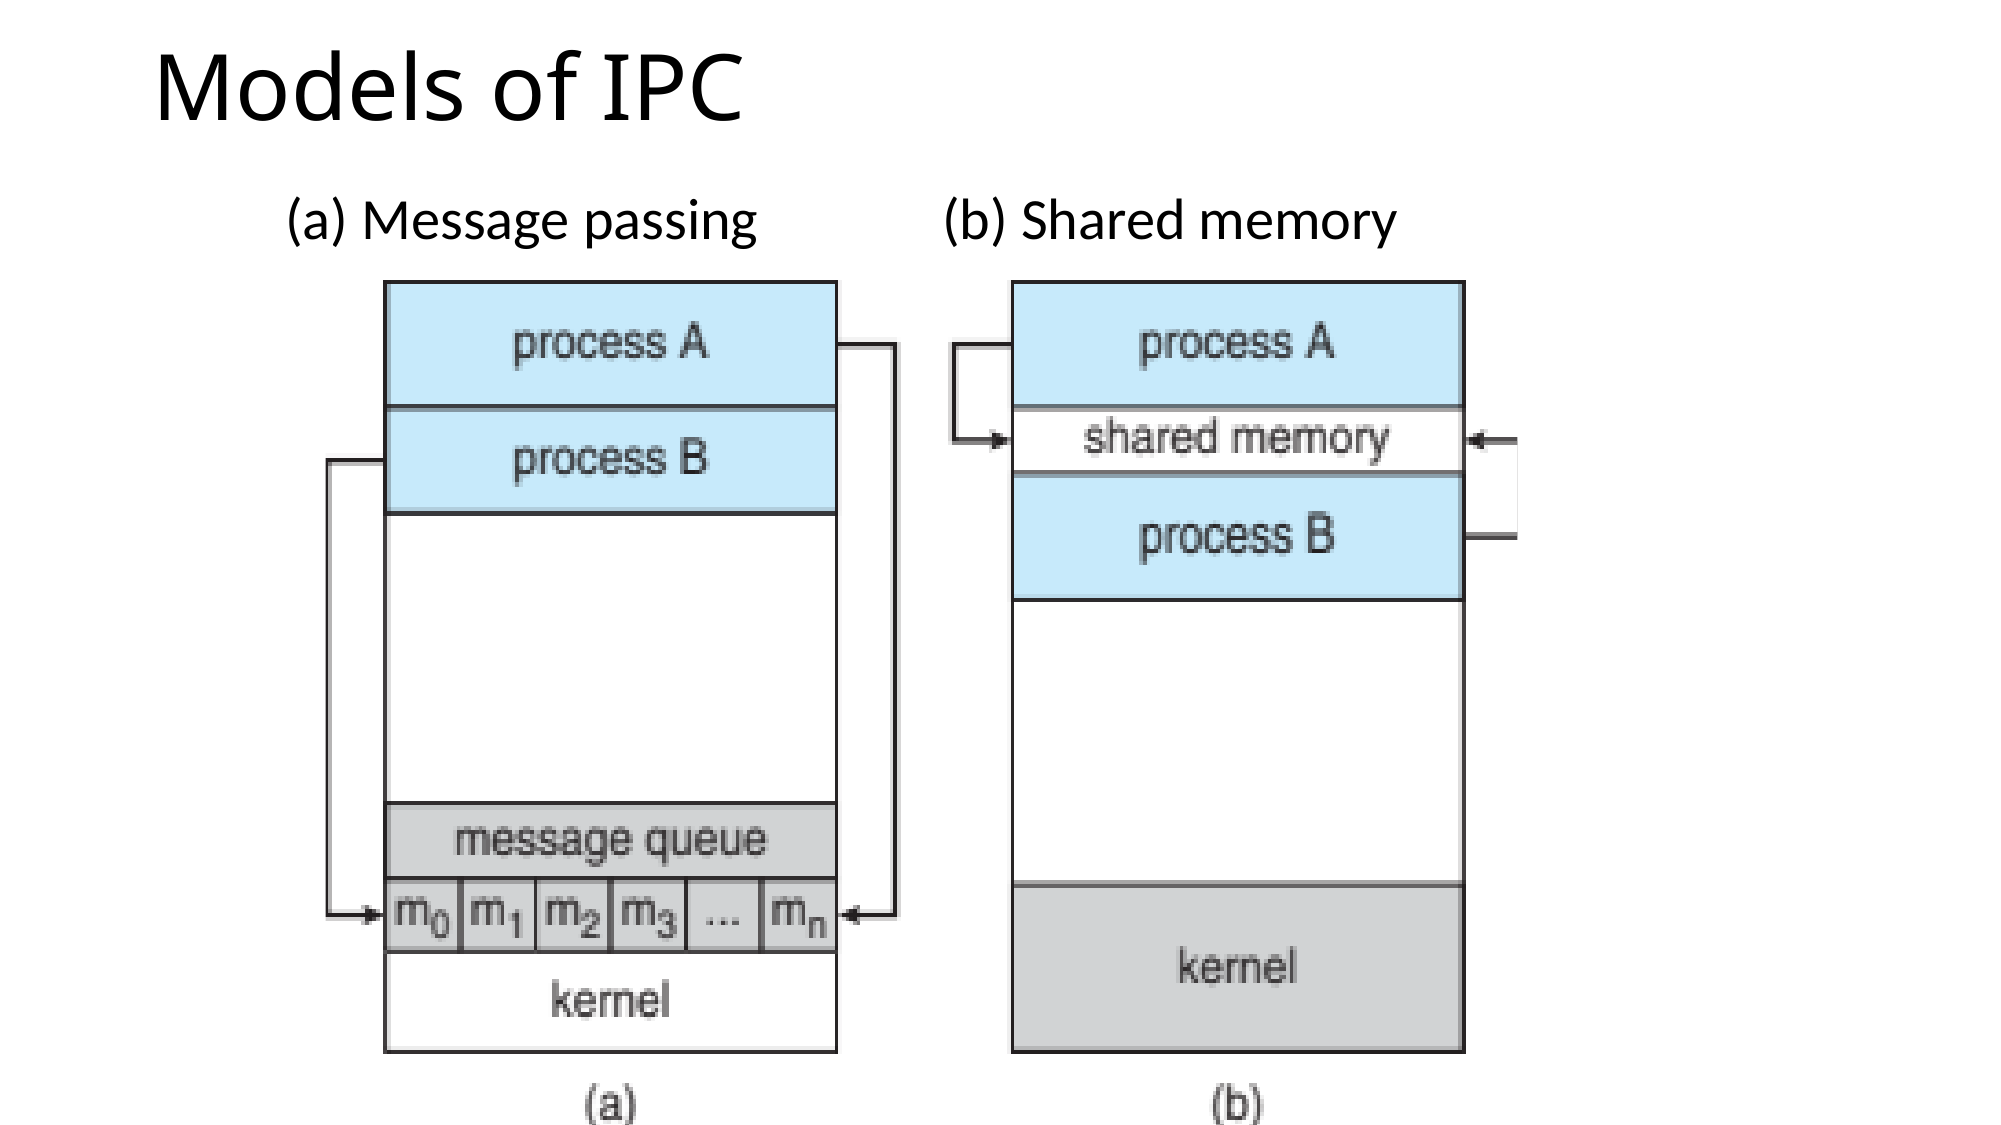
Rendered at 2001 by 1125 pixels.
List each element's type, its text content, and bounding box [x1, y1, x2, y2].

title Models of IPC [137, 0, 1863, 181]
list (a) Message passing (b) Shared memory [137, 181, 1863, 1023]
picture [325, 280, 1518, 1125]
